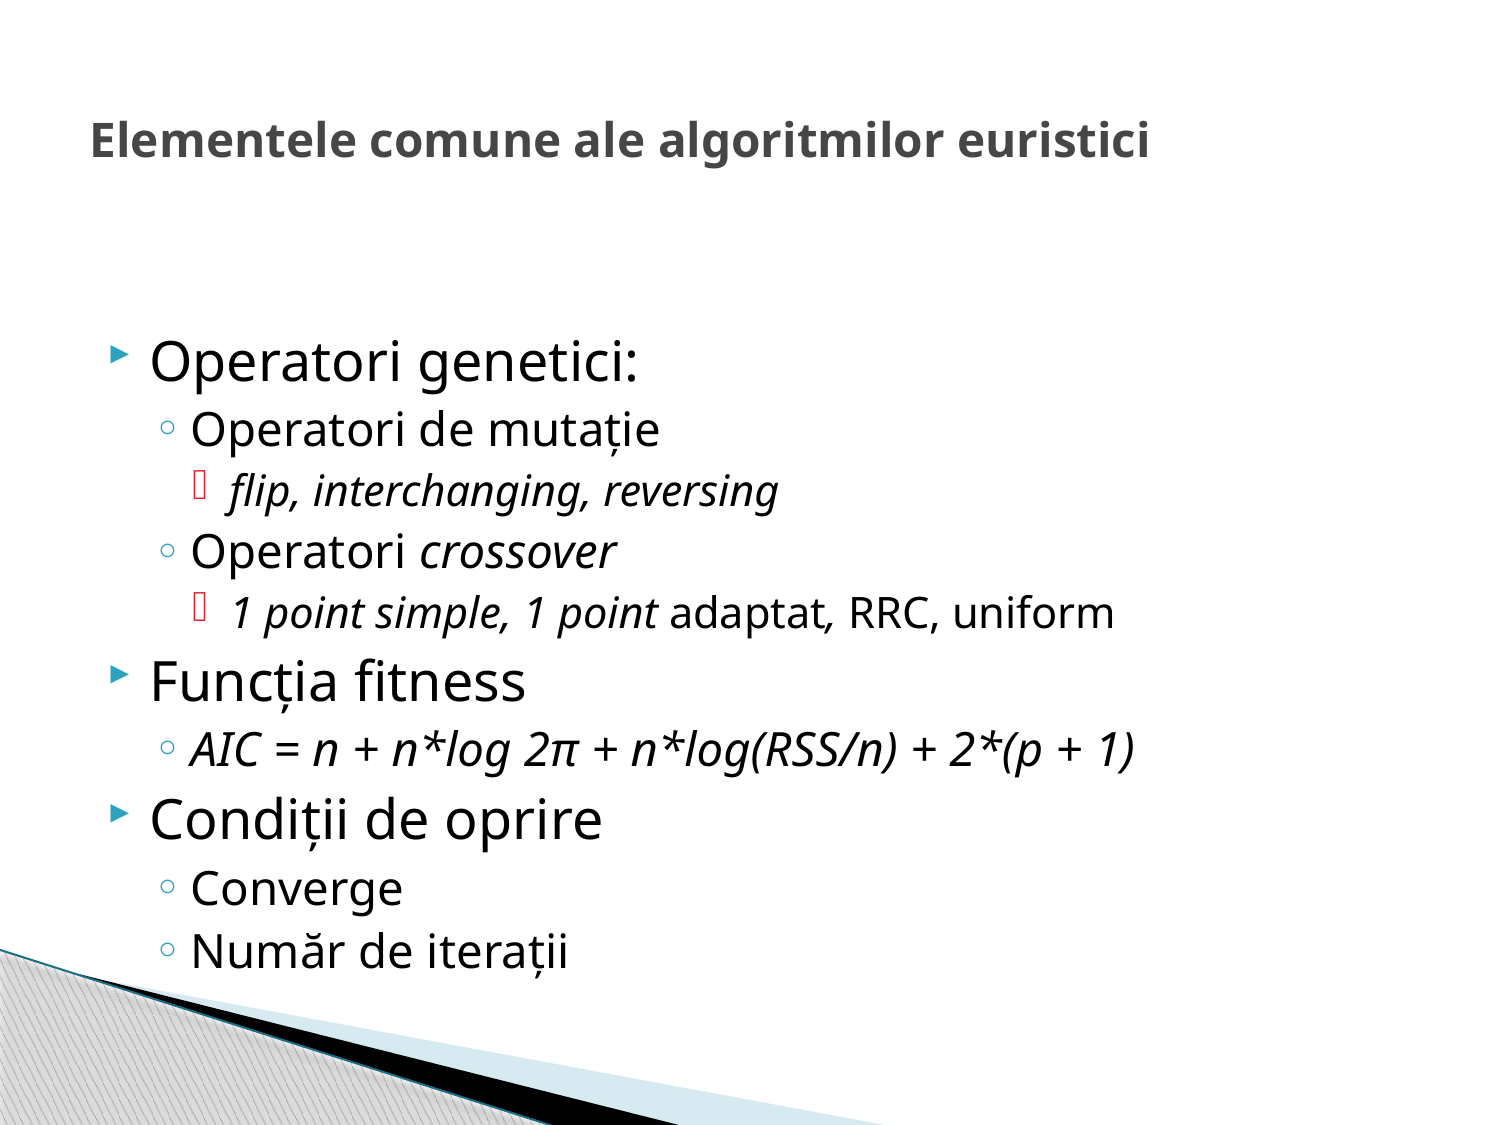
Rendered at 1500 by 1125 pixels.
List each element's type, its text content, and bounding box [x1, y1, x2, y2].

list Operatori genetici: Operatori de mutație flip, interchanging, reversing Operatori crossover 1 point simple, 1 point adaptat, RRC, uniform Funcția fitness AIC = n + n*log 2π + n*log(RSS/n) + 2*(p + 1) Condiții de oprire Converge Număr de iterații [75, 243, 1425, 986]
title Elementele comune ale algoritmilor euristici [75, 45, 1425, 233]
